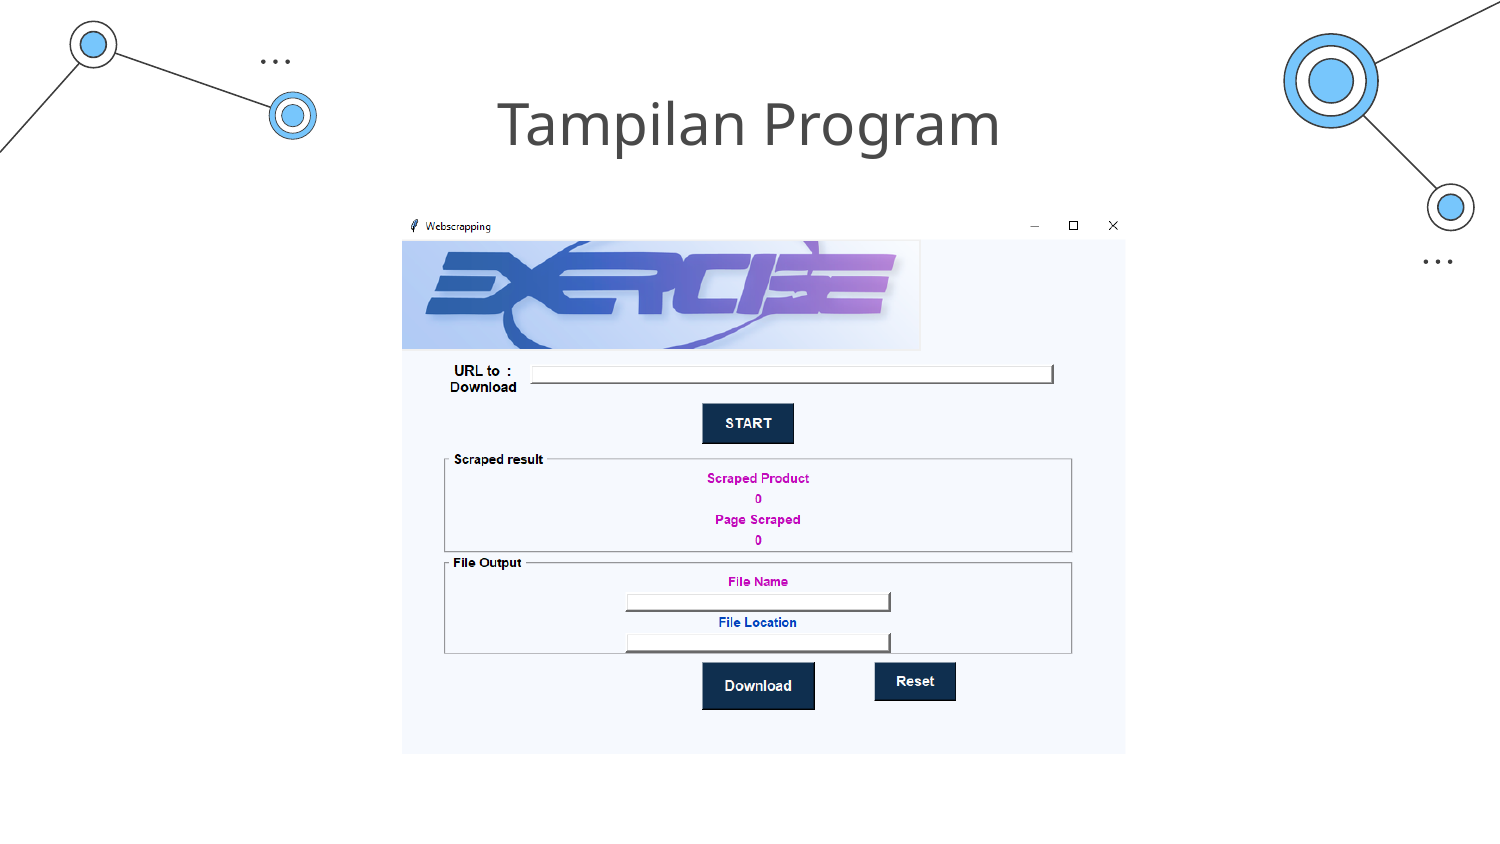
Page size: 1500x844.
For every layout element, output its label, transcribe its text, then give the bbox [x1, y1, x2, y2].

title Tampilan Program [257, 72, 1243, 171]
picture [398, 214, 1126, 754]
